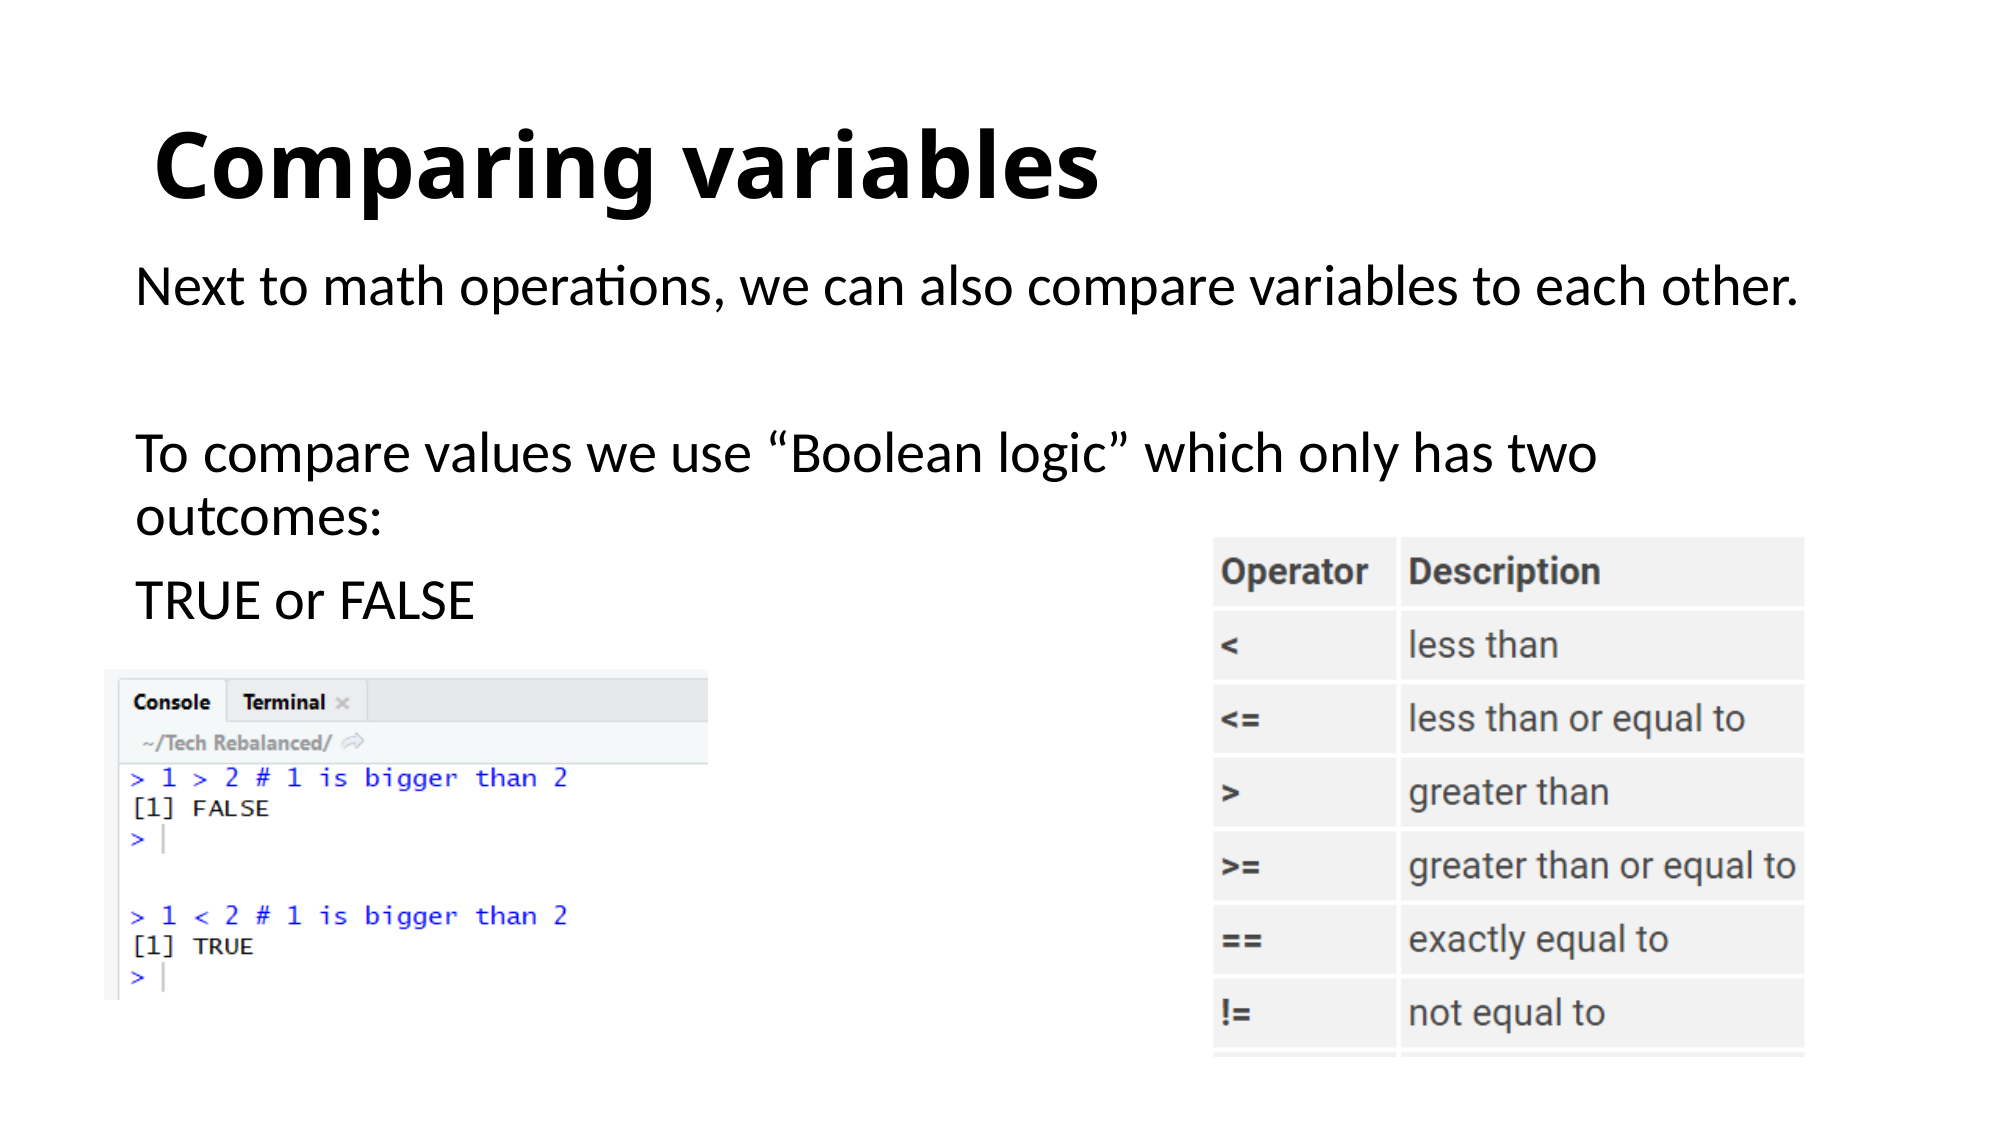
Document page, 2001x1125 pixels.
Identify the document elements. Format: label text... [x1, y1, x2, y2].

picture [104, 669, 708, 1000]
picture [1194, 514, 1822, 1057]
title Comparing variables [137, 59, 1863, 278]
list Next to math operations, we can also compare variables to each other. To compare values we use “Boolean logic” which only has two outcomes: TRUE or FALSE [120, 247, 1846, 962]
